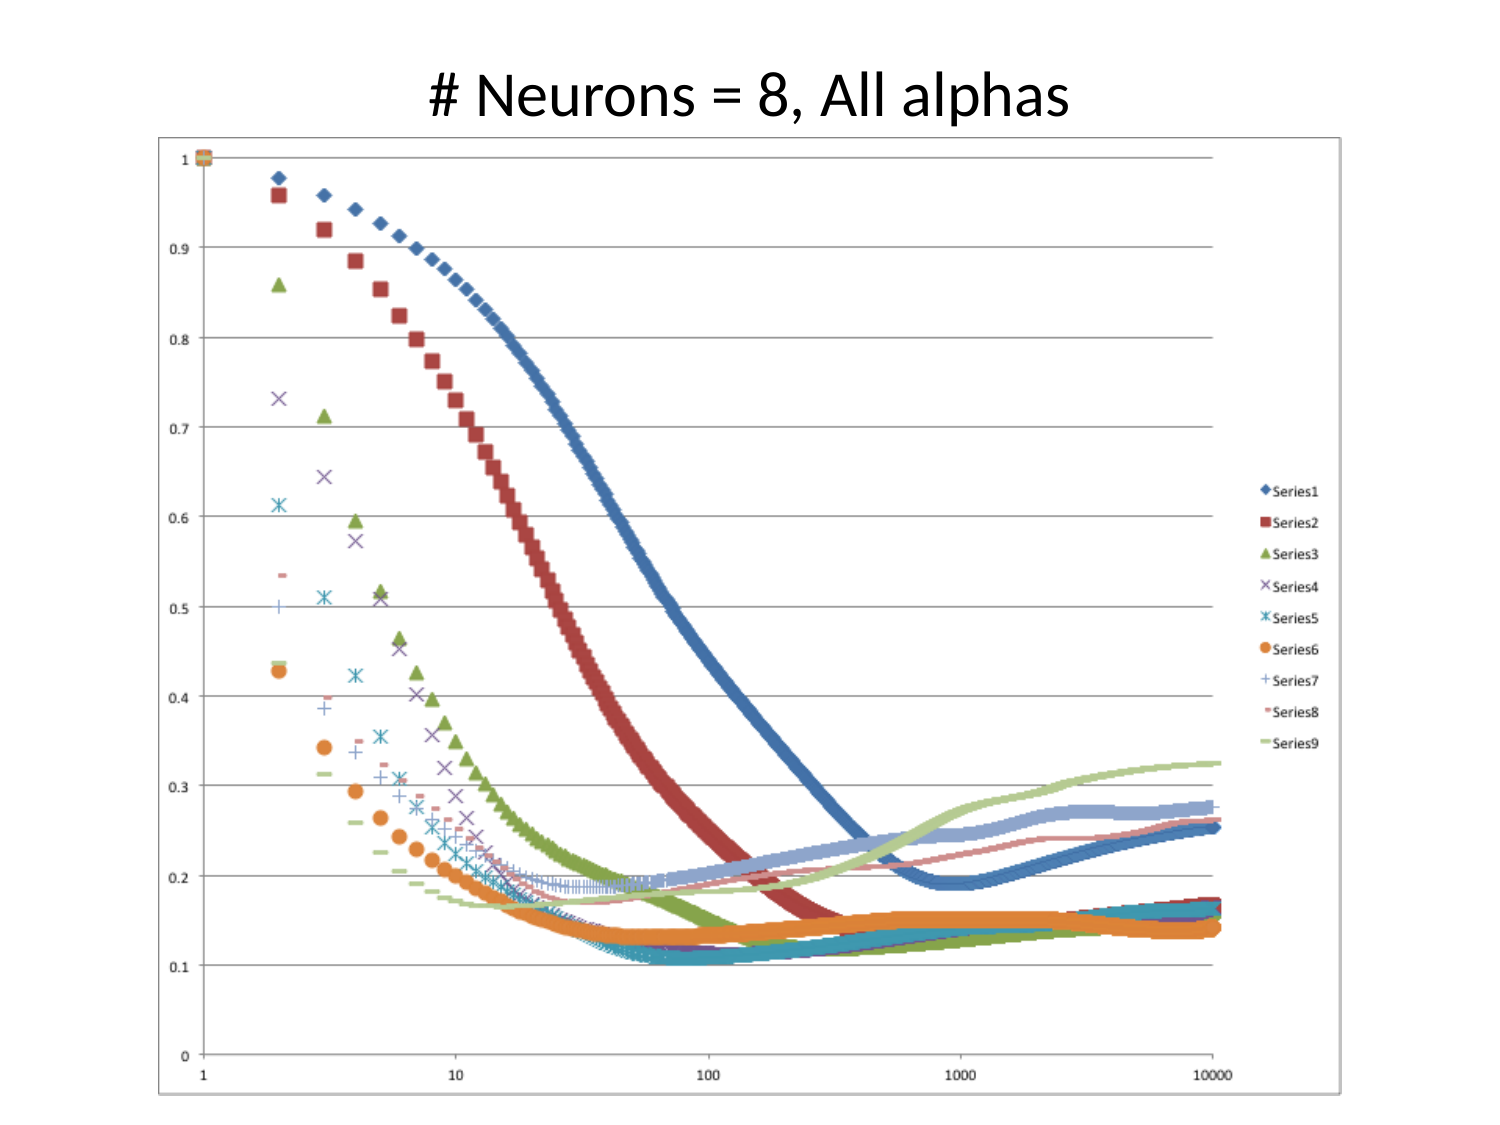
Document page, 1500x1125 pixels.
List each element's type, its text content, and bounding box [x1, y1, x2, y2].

picture [158, 137, 1342, 1096]
title # Neurons = 8, All alphas [75, 45, 1425, 138]
